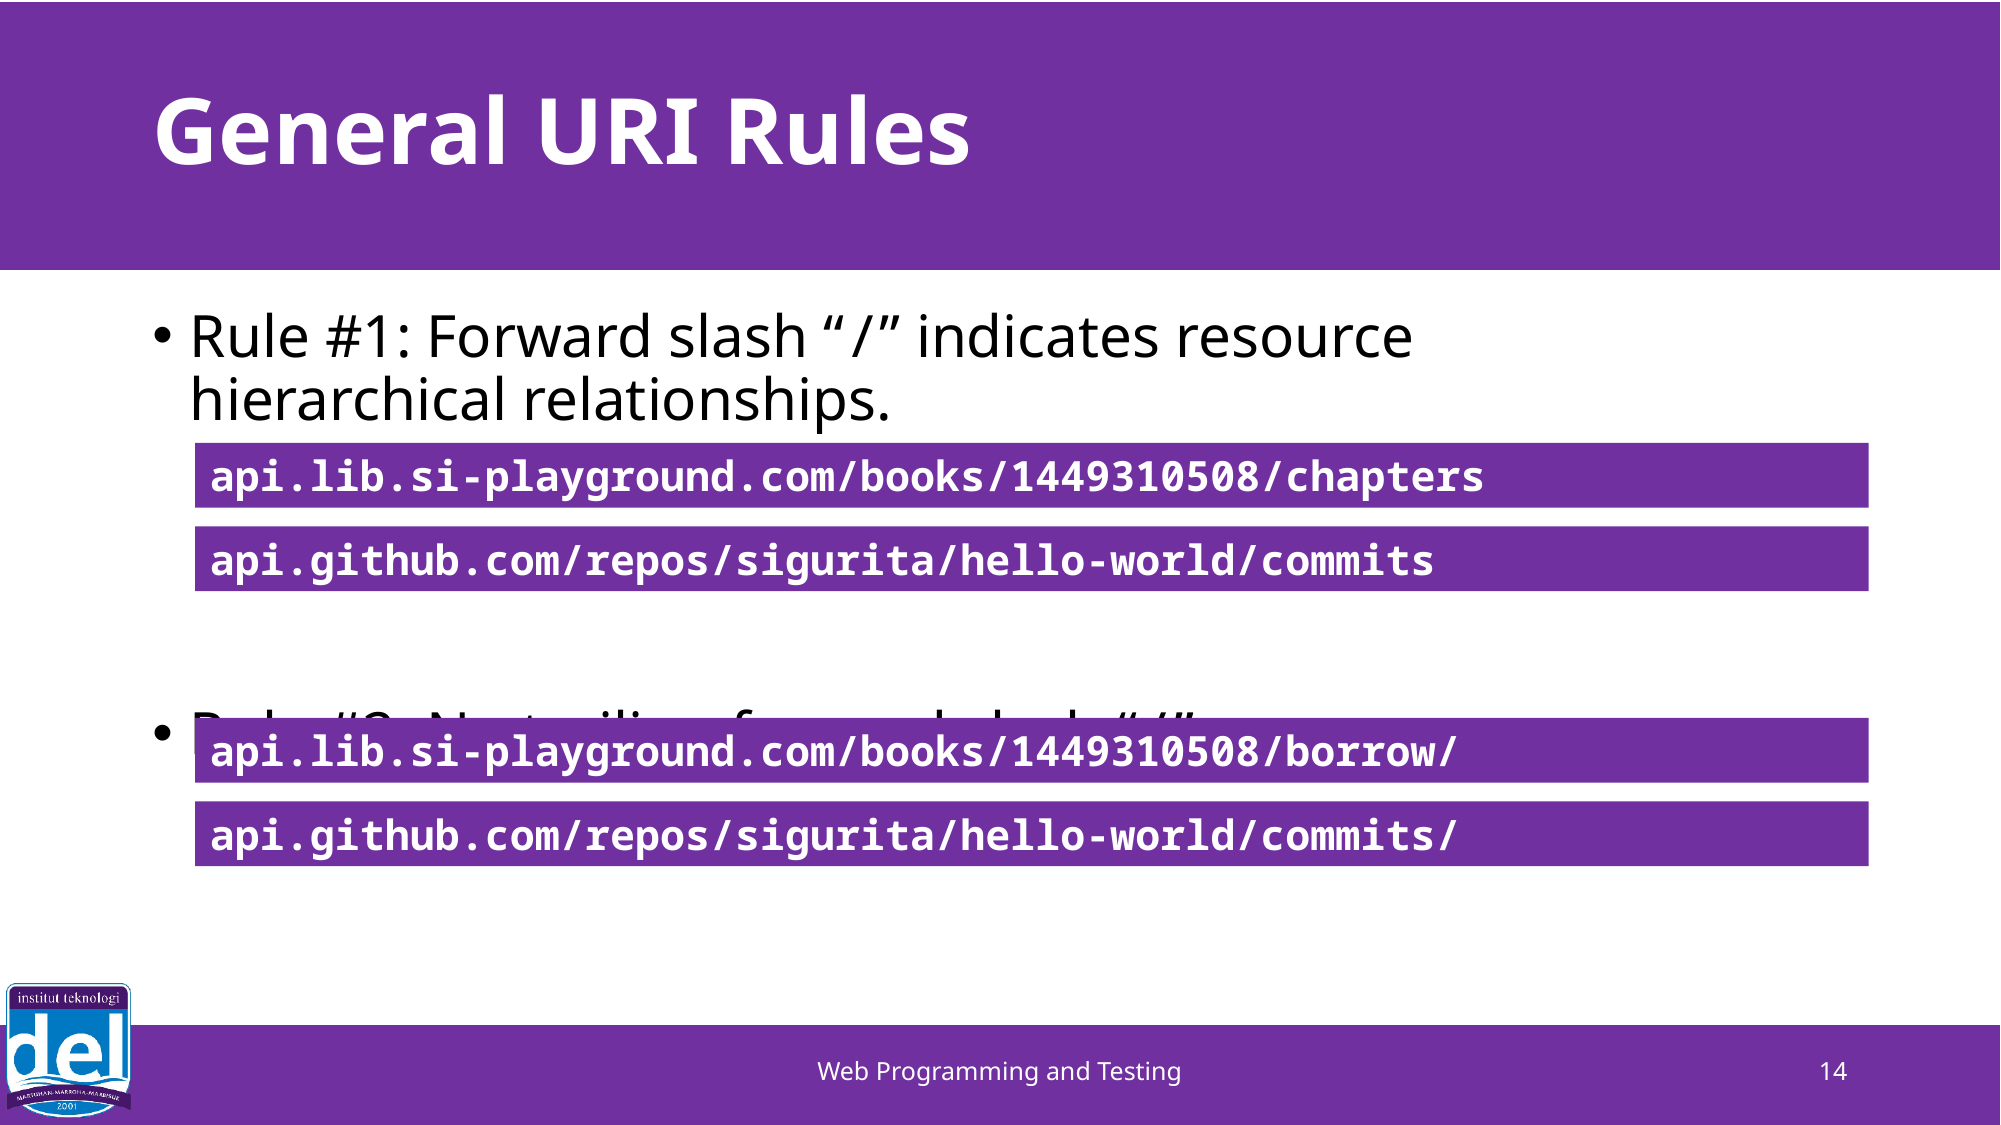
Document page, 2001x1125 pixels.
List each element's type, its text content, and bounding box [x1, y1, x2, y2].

title General URI Rules [137, 26, 1863, 244]
text_box api.github.com/repos/sigurita/hello-world/commits [195, 526, 1869, 592]
text_box api.github.com/repos/sigurita/hello-world/commits/ [195, 801, 1869, 867]
footer Web Programming and Testing [662, 1042, 1338, 1103]
text_box api.lib.si-playground.com/books/1449310508/borrow/ [195, 717, 1869, 783]
slide_number 14 [1697, 1042, 1863, 1103]
list Rule #1: Forward slash “/” indicates resource hierarchical relationships. Rule #2: No trailing forward slash “/”. [137, 299, 1863, 1014]
picture [5, 982, 131, 1118]
text_box api.lib.si-playground.com/books/1449310508/chapters [195, 442, 1869, 508]
